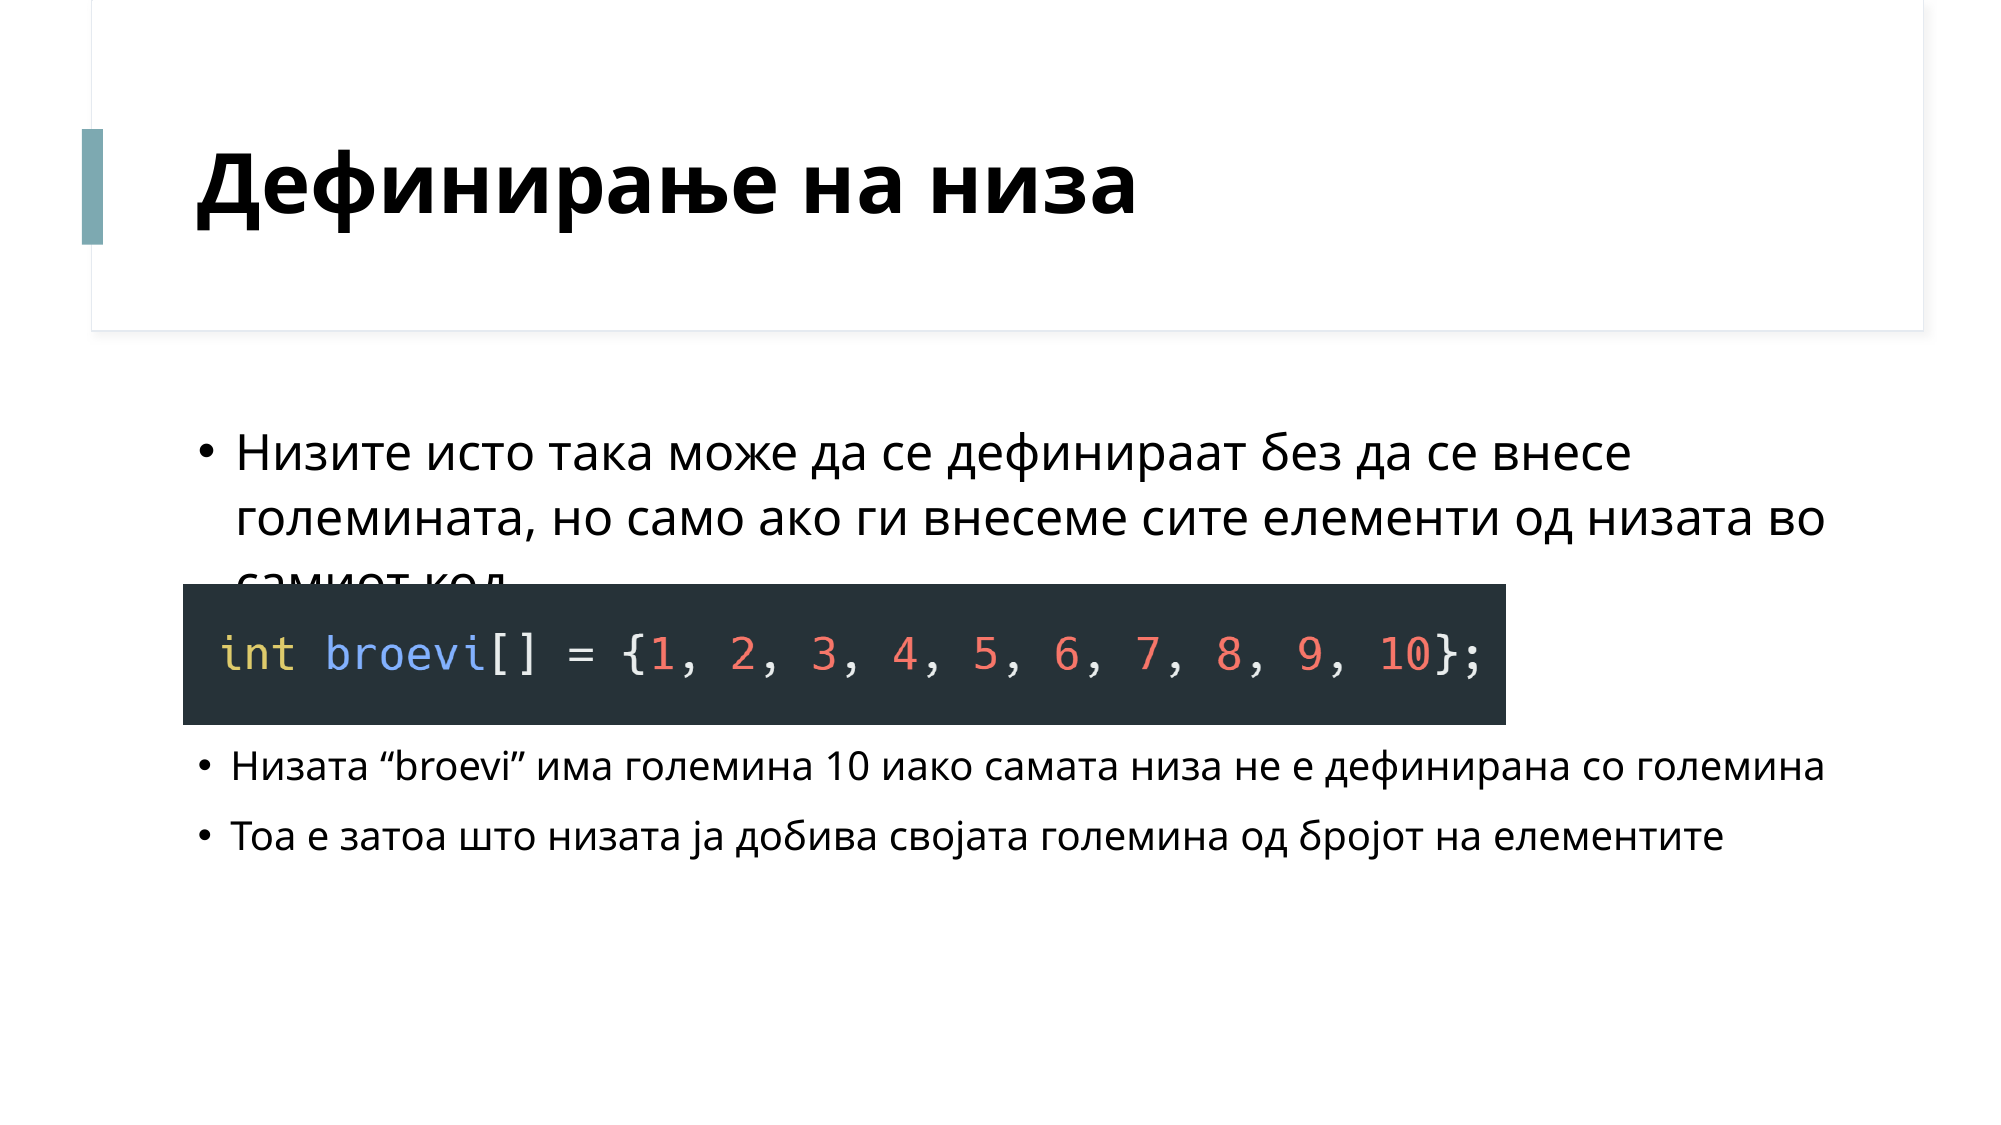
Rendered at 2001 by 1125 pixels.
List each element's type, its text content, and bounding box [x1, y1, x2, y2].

picture [182, 584, 1506, 725]
list Низите исто така може да се дефинираат без да се внесе големината, но само ако ги внесеме сите елементи од низата во самиот код. [183, 406, 1851, 585]
title Дефинирање на низа [183, 90, 1851, 284]
text_box Низата “broevi” има големина 10 иако самата низа не е дефинирана со големина Тоа е затоа што низата ја добива својата големина од бројот на елементите [183, 728, 1851, 957]
